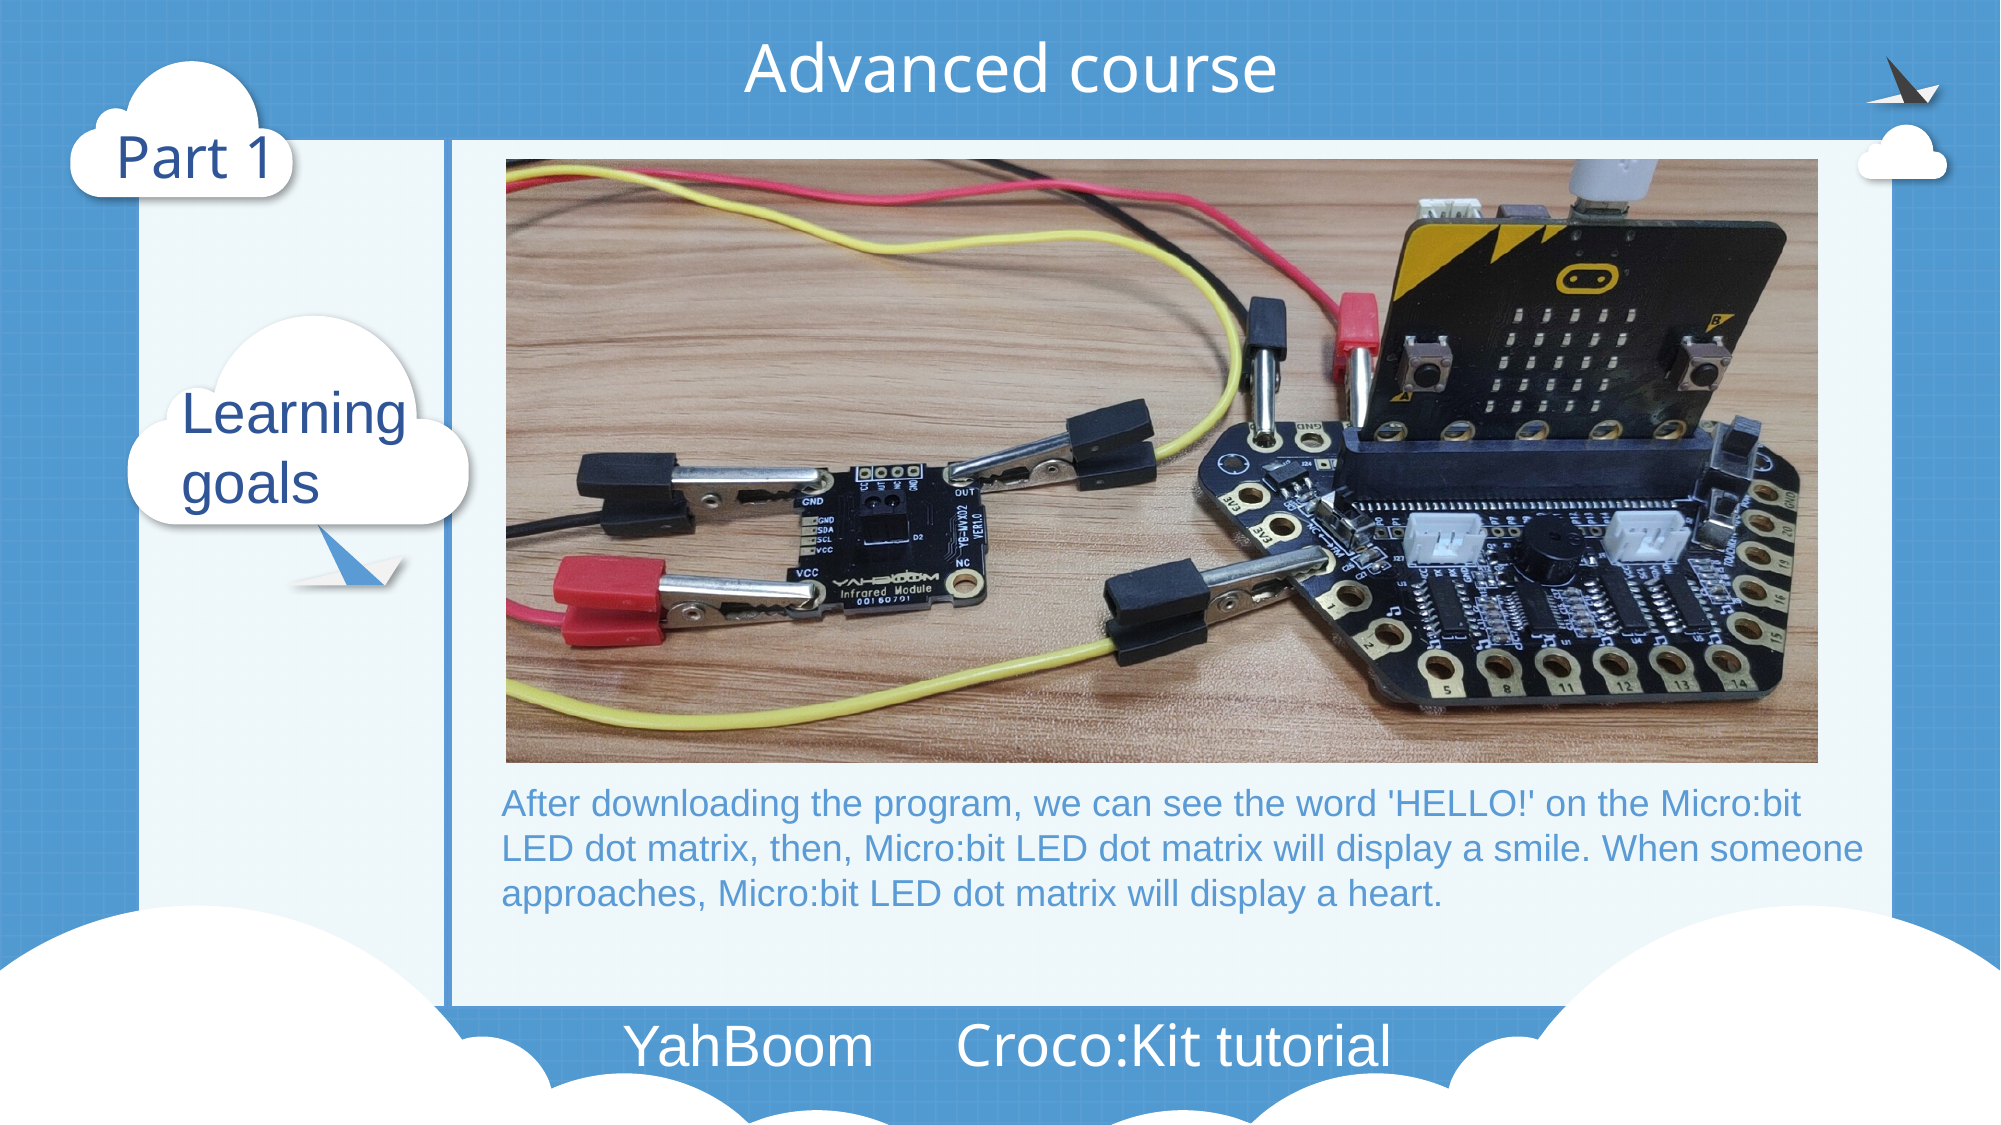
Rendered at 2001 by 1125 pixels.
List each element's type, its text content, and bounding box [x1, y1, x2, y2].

picture [506, 159, 1818, 763]
text_box Part 1 [100, 113, 292, 198]
text_box YahBoom Croco:Kit tutorial [1111, 959, 2000, 1125]
text_box YahBoom Croco:Kit tutorial [0, 959, 889, 1125]
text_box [127, 315, 469, 525]
text_box Advanced course [642, 40, 1383, 112]
text_box After downloading the program, we can see the word 'HELLO!' on the Micro:bit LED dot matrix, then, Micro:bit LED dot matrix will display a smile. When someone approaches, Micro:bit LED dot matrix will display a heart. [486, 771, 1881, 922]
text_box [284, 525, 404, 586]
